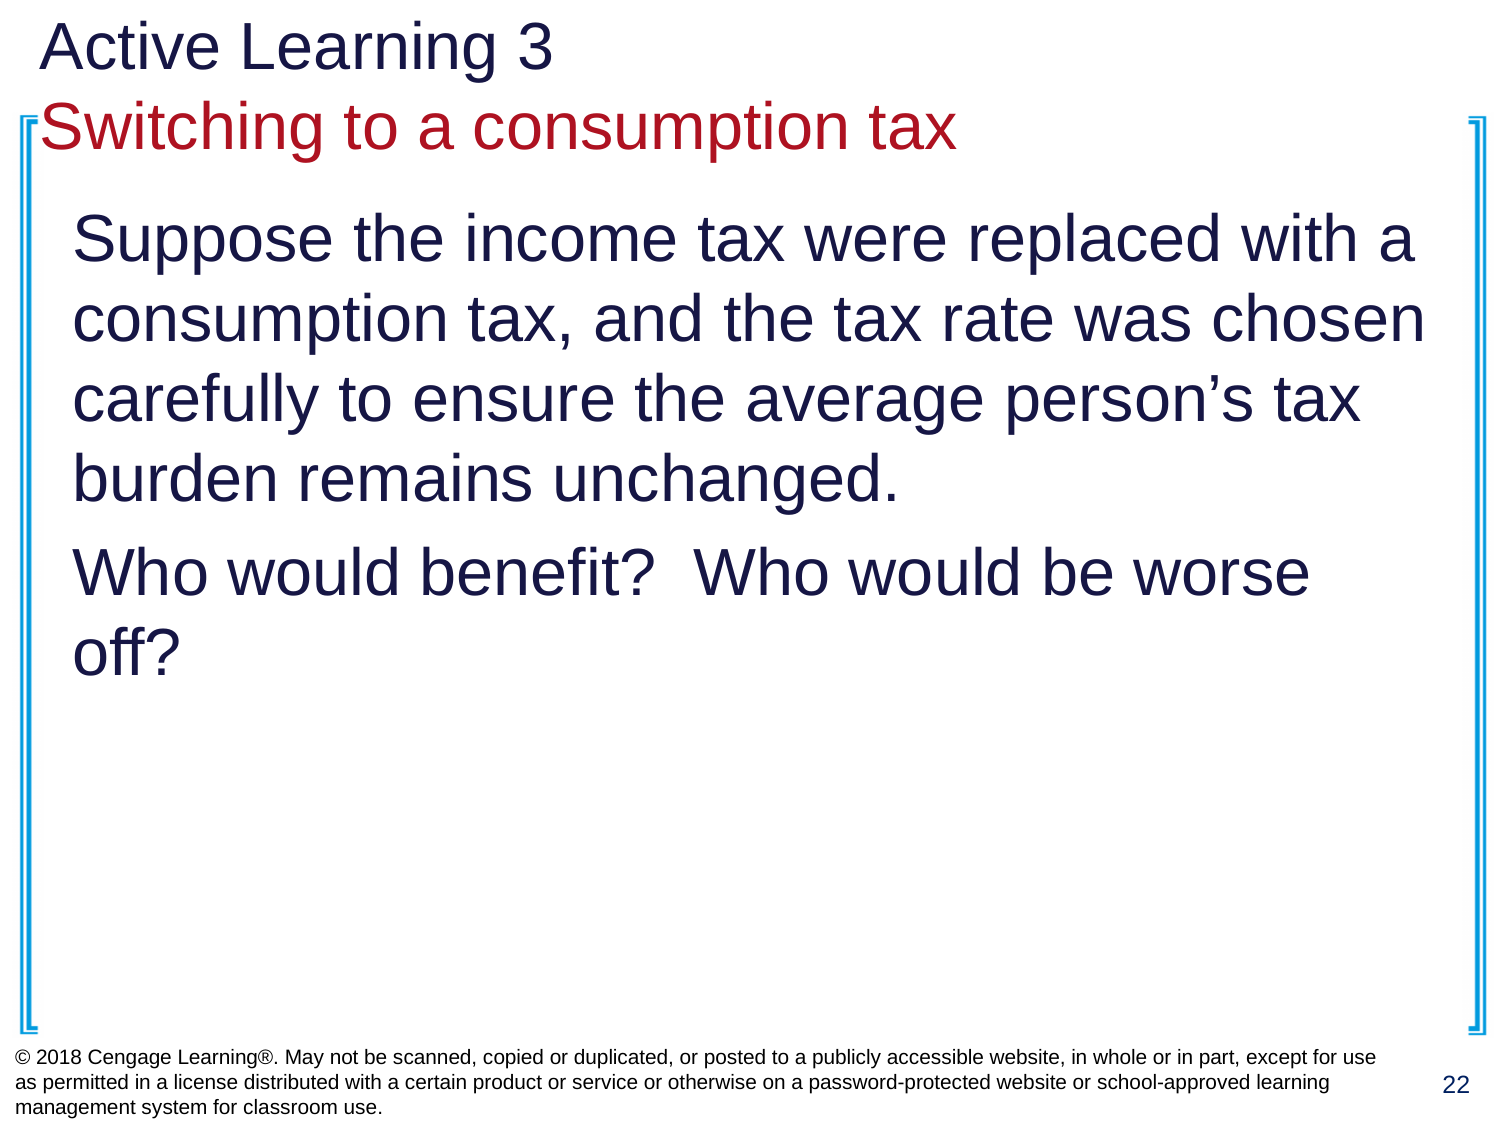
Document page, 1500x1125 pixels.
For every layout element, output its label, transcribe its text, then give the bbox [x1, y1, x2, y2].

picture [1463, 113, 1493, 1037]
title Active Learning 3 Switching to a consumption tax [24, 16, 1475, 150]
slide_number 22 [1412, 1060, 1500, 1125]
picture [13, 113, 43, 1037]
list Suppose the income tax were replaced with a consumption tax, and the tax rate was chosen carefully to ensure the average person’s tax burden remains unchanged. Who would benefit? Who would be worse off? [56, 187, 1455, 1058]
footer © 2018 Cengage Learning®. May not be scanned, copied or duplicated, or posted to a publicly accessible website, in whole or in part, except for use as permitted in a license distributed with a certain product or service or otherwise on a password-protected website or school-approved learning management system for classroom use. [0, 1037, 1412, 1125]
